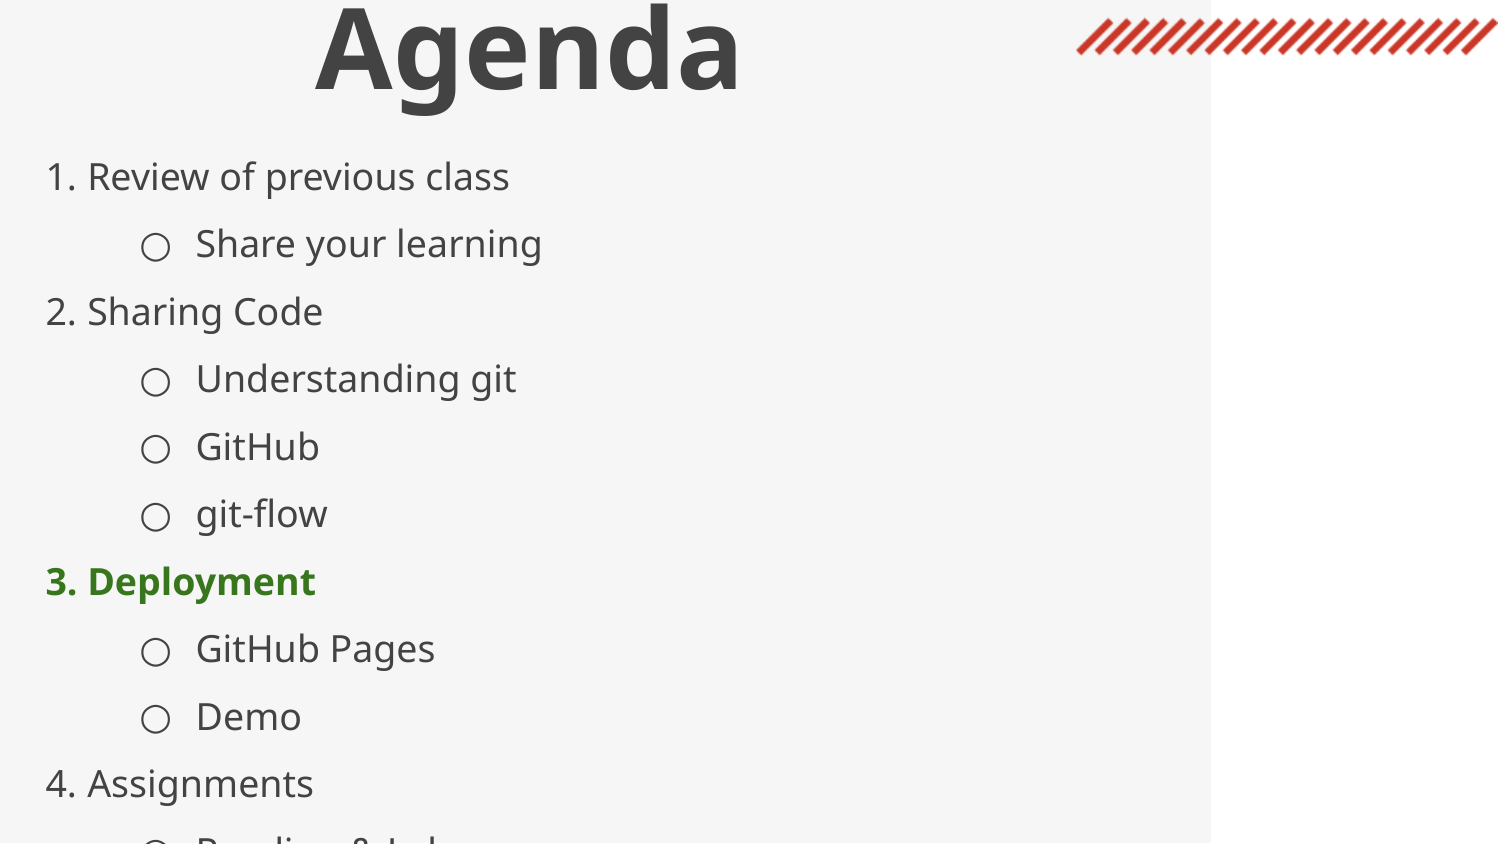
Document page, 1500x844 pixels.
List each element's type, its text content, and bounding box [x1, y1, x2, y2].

text_box Review of previous class Share your learning Sharing Code Understanding git GitHub git-flow Deployment GitHub Pages Demo Assignments Reading & Lab [42, 149, 1061, 790]
picture [0, 0, 1498, 843]
text_box Agenda [0, 0, 1061, 149]
